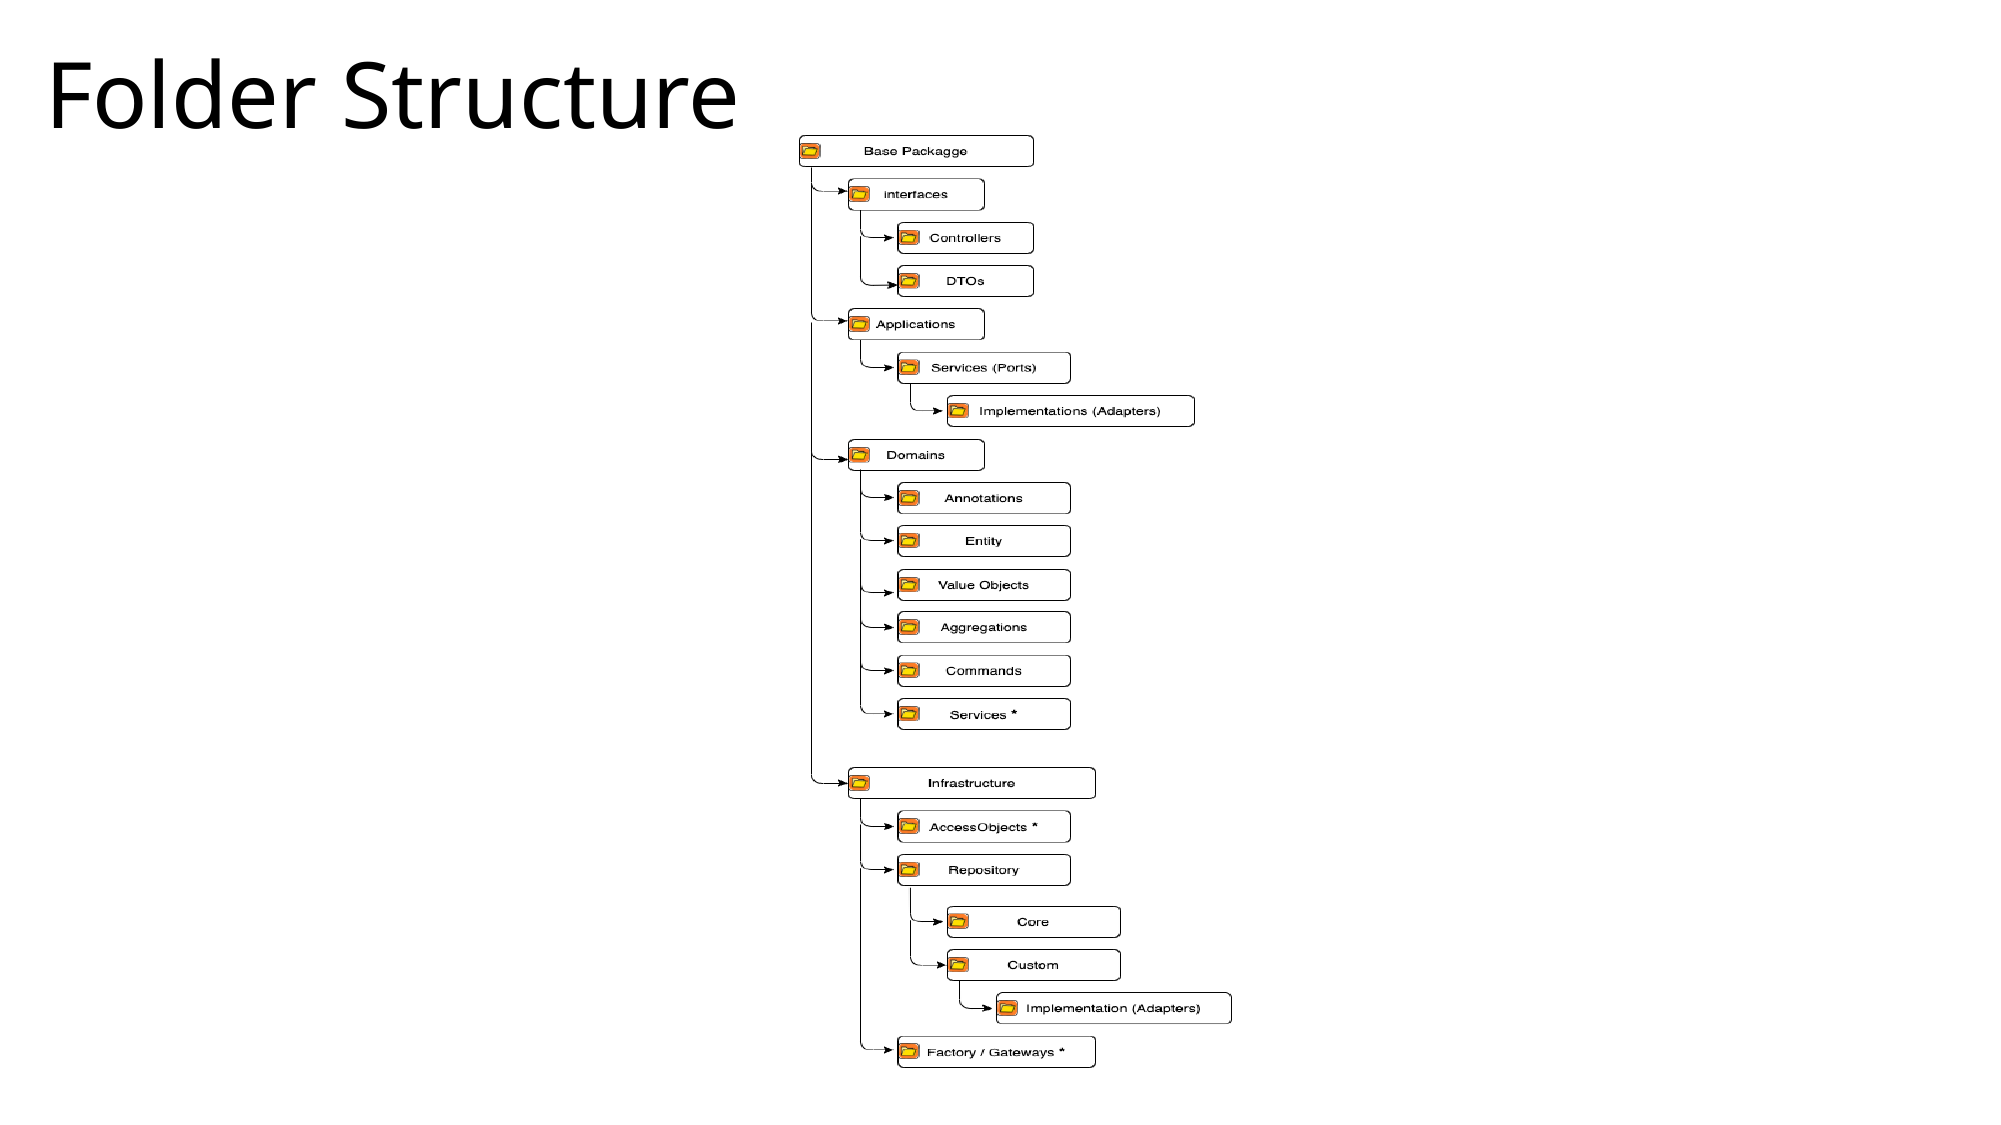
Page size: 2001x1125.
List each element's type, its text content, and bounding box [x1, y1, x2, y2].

picture [799, 114, 1288, 1075]
title Folder Structure [30, 35, 1843, 162]
